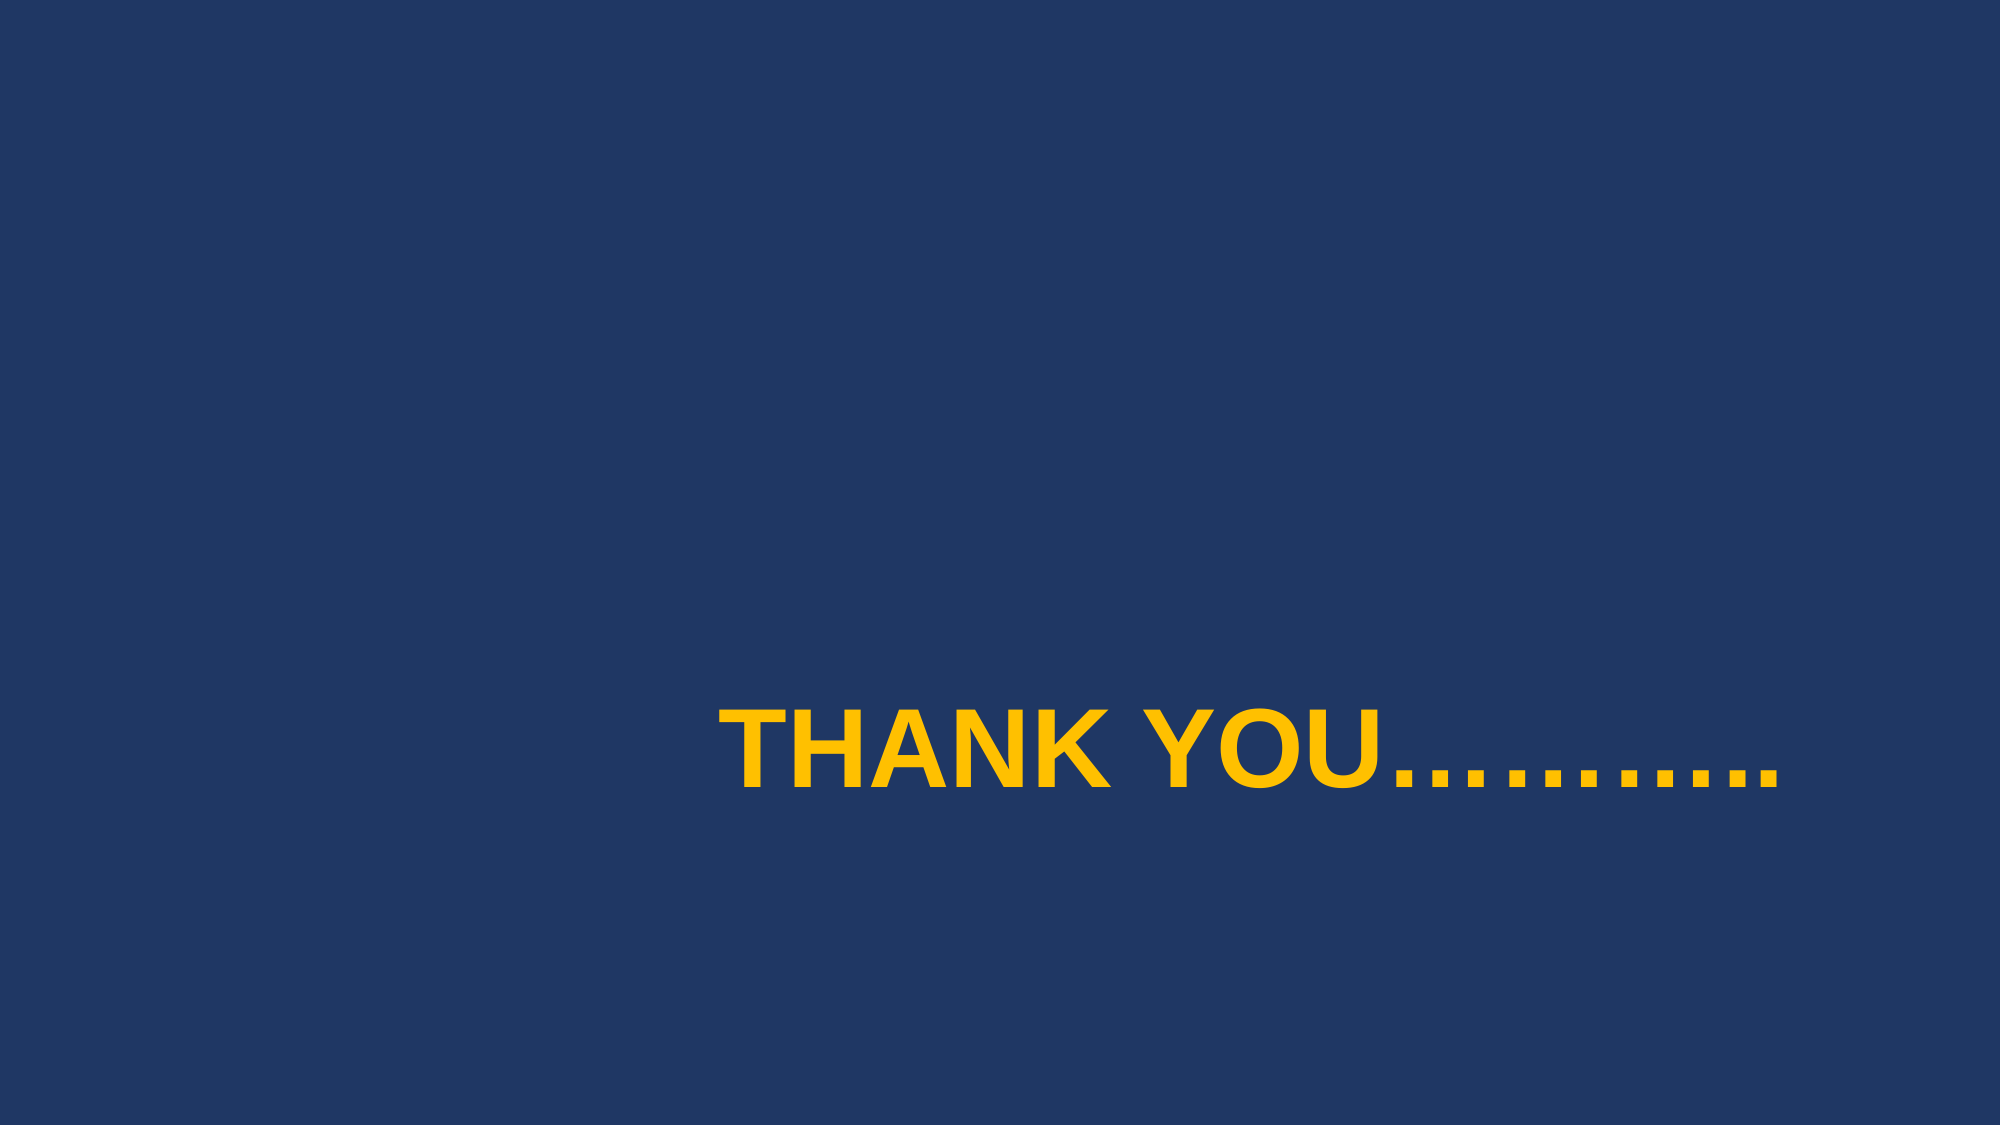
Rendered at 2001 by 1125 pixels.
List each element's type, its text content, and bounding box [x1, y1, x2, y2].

text_box THANK YOU……….. [0, 0, 2000, 1125]
